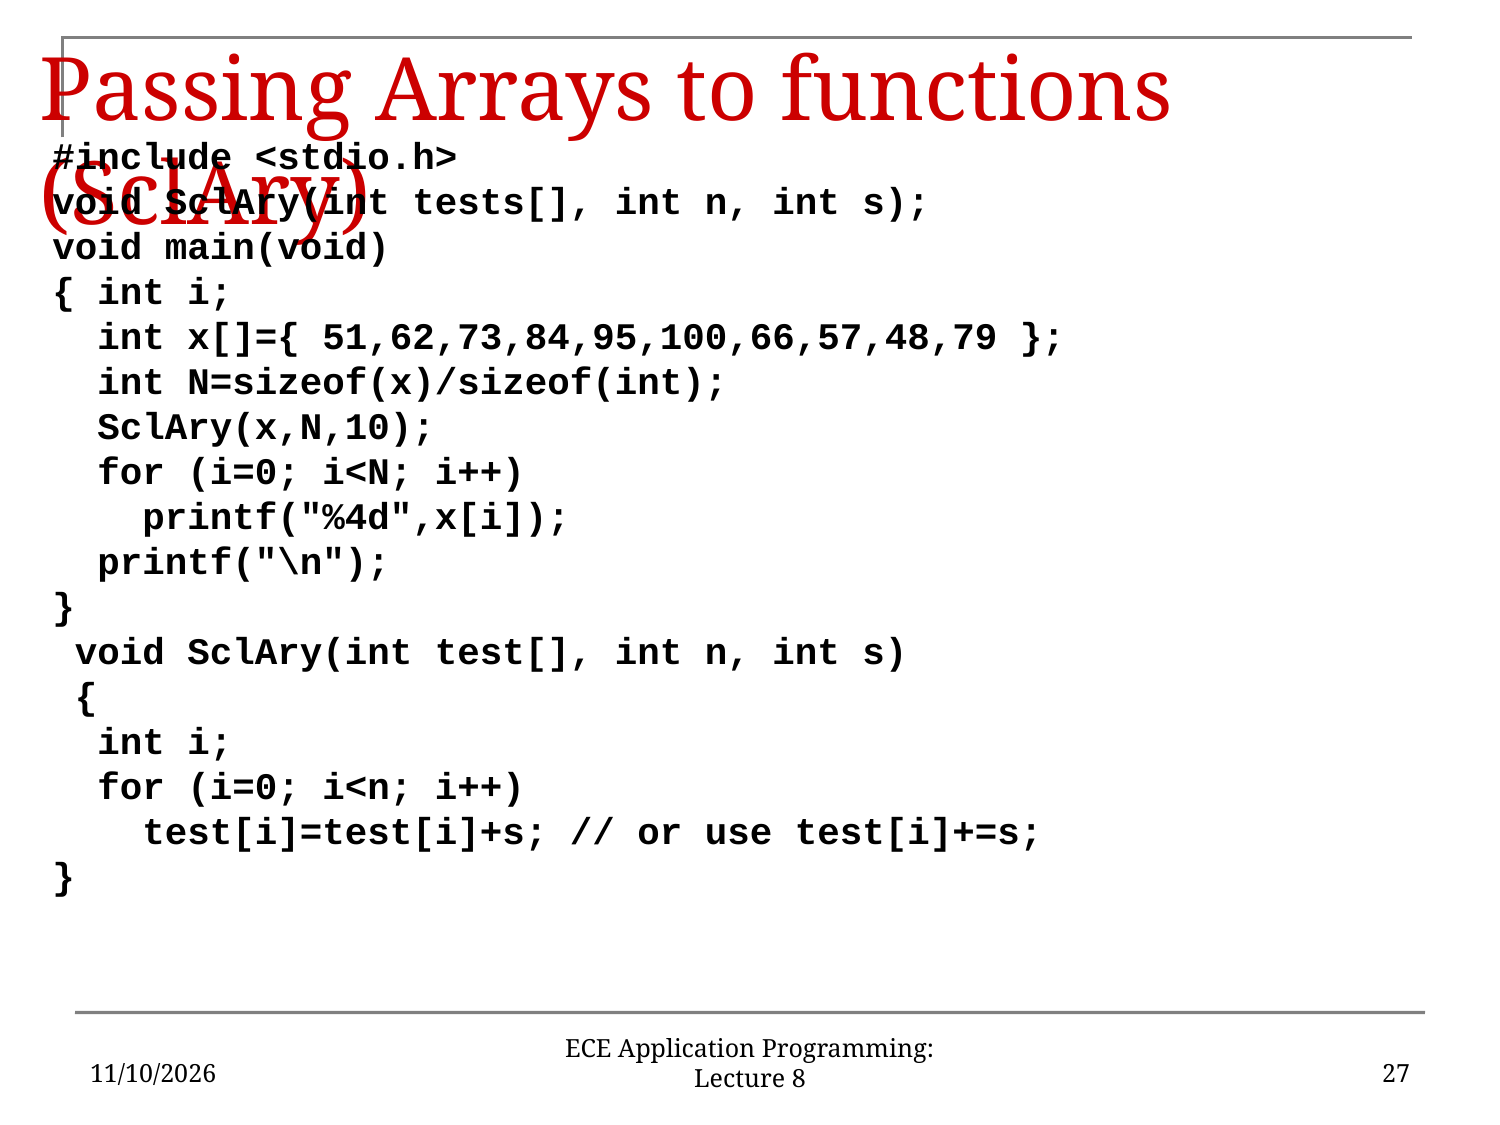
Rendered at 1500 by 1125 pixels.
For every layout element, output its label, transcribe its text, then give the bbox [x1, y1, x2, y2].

title Passing Arrays to functions (SclAry) [24, 24, 1475, 113]
slide_number 27 [1074, 1023, 1426, 1100]
text_box #include <stdio.h> void SclAry(int tests[], int n, int s); void main(void) { int i; int x[]={ 51,62,73,84,95,100,66,57,48,79 }; int N=sizeof(x)/sizeof(int); SclAry(x,N,10); for (i=0; i<N; i++) printf("%4d",x[i]); printf("\n"); } void SclAry(int test[], int n, int s) { int i; for (i=0; i<n; i++) test[i]=test[i]+s; // or use test[i]+=s; } [37, 124, 1450, 905]
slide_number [74, 1023, 426, 1100]
footer ECE Application Programming: Lecture 8 [512, 1024, 988, 1101]
